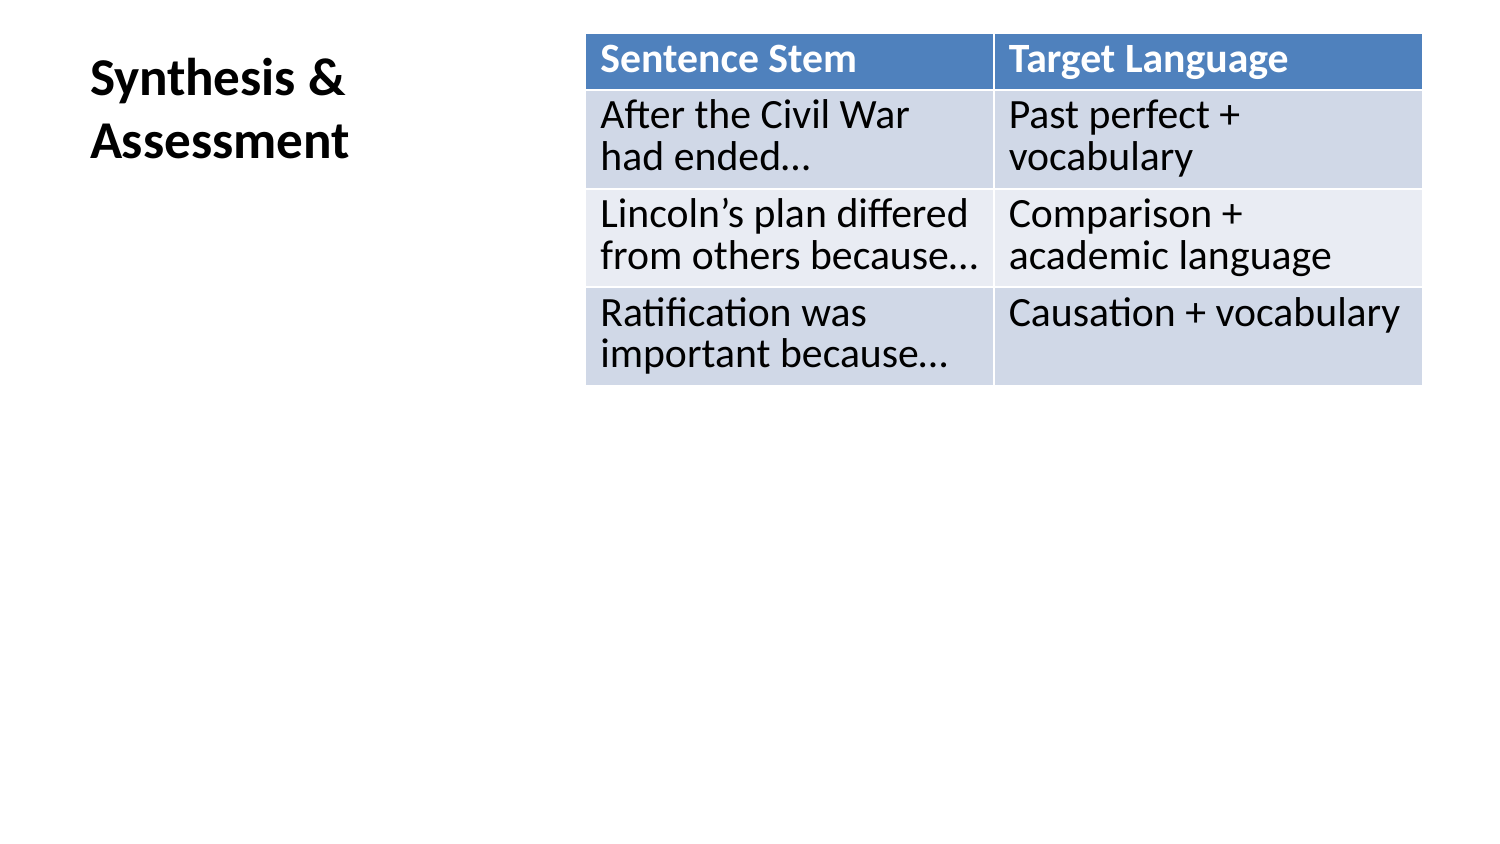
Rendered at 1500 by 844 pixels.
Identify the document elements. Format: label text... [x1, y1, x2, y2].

table_cell Causation + vocabulary [995, 288, 1422, 385]
table_cell Past perfect + vocabulary [995, 91, 1422, 188]
table_cell Comparison + academic language [995, 190, 1422, 286]
table_cell After the Civil War had ended… [586, 91, 993, 188]
table_cell Ratification was important because… [586, 288, 993, 385]
title Synthesis & Assessment [75, 33, 569, 177]
table_header Sentence Stem [586, 34, 993, 89]
table_header Target Language [995, 34, 1422, 89]
table_cell Lincoln’s plan differed from others because… [586, 190, 993, 286]
